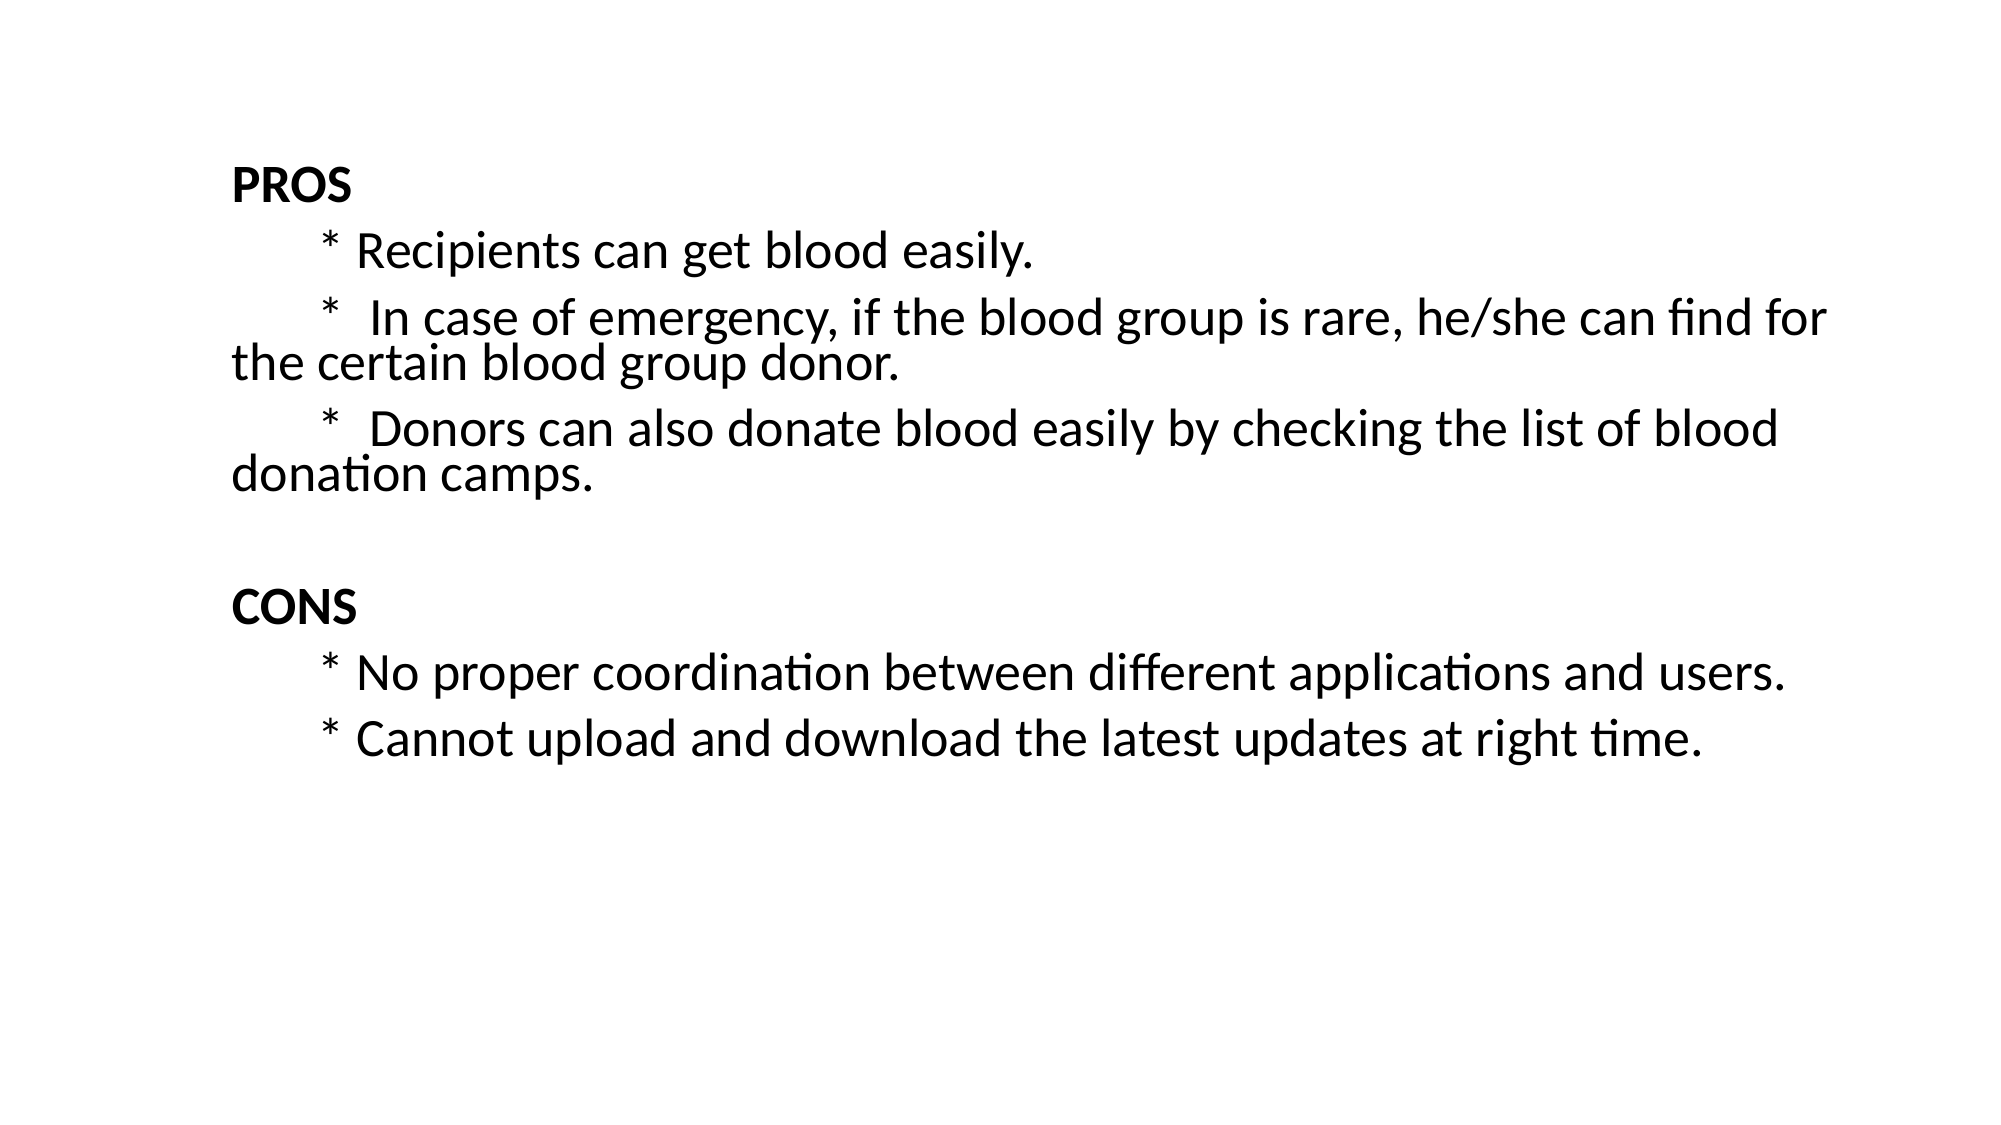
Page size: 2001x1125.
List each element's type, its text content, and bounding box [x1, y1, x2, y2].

list PROS * Recipients can get blood easily. * In case of emergency, if the blood group is rare, he/she can find for the certain blood group donor. * Donors can also donate blood easily by checking the list of blood donation camps. CONS * No proper coordination between different applications and users. * Cannot upload and download the latest updates at right time. [216, 92, 1888, 970]
